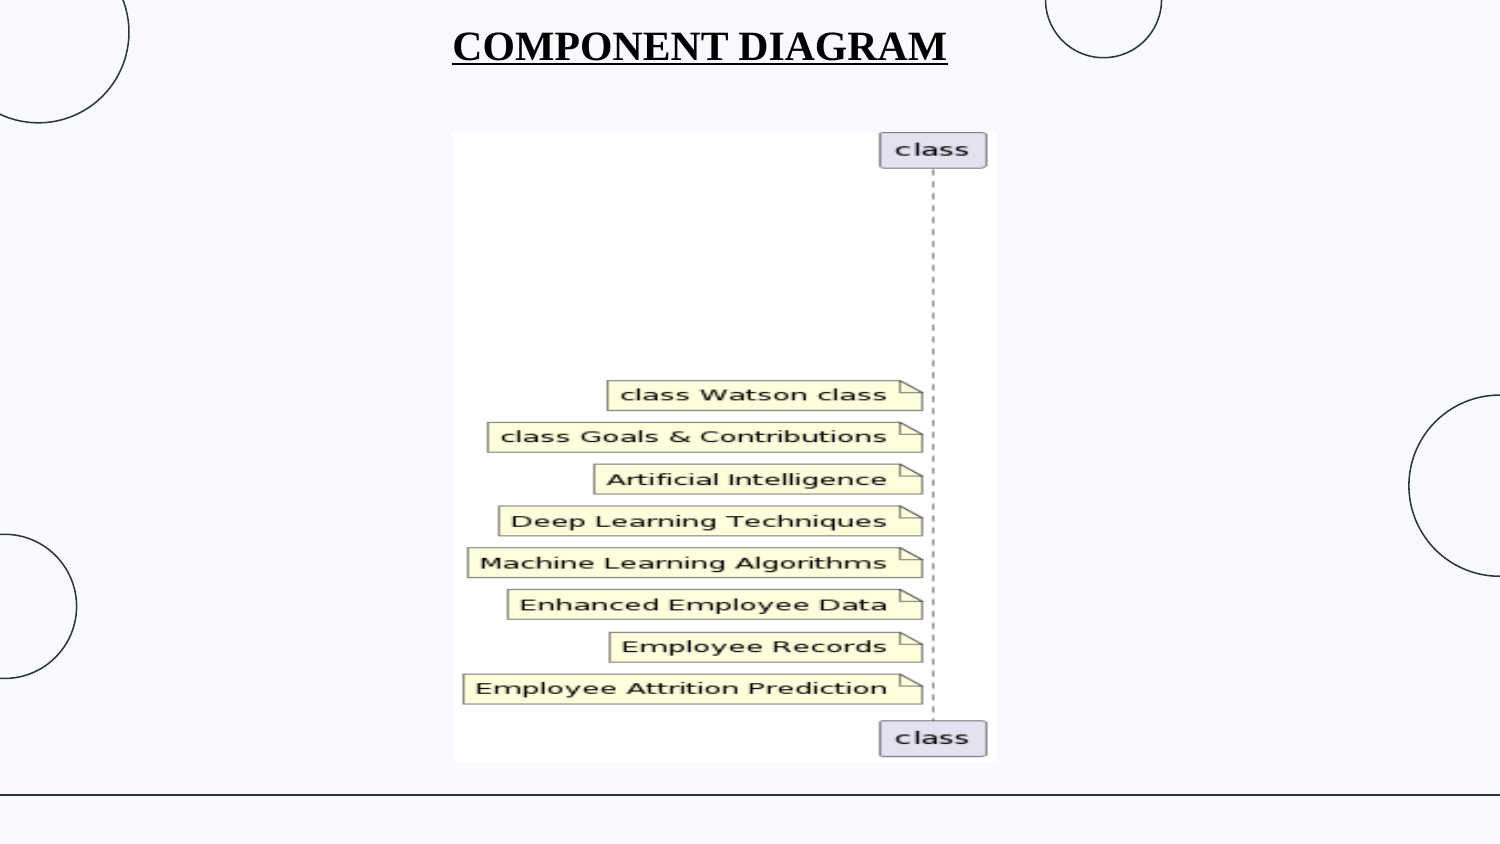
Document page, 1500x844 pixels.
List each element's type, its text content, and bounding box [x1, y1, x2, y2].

picture [452, 132, 998, 762]
text_box COMPONENT DIAGRAM [389, 11, 1011, 77]
